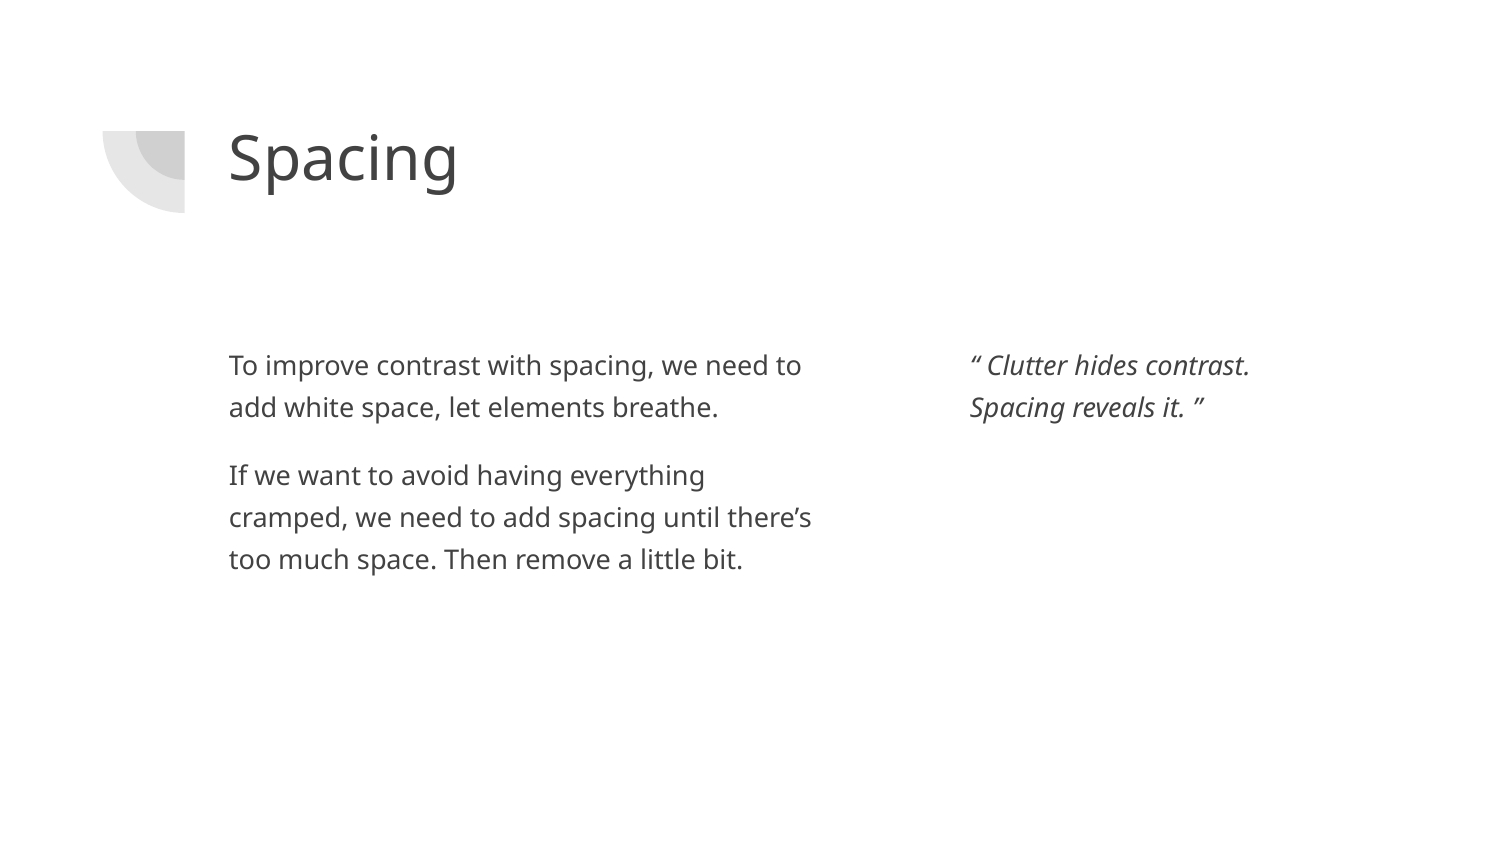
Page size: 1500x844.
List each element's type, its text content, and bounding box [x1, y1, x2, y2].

title Spacing [213, 98, 1368, 263]
list To improve contrast with spacing, we need to add white space, let elements breathe. If we want to avoid having everything cramped, we need to add spacing until there’s too much space. Then remove a little bit. [213, 326, 827, 744]
list “ Clutter hides contrast. Spacing reveals it. ” [954, 326, 1368, 744]
